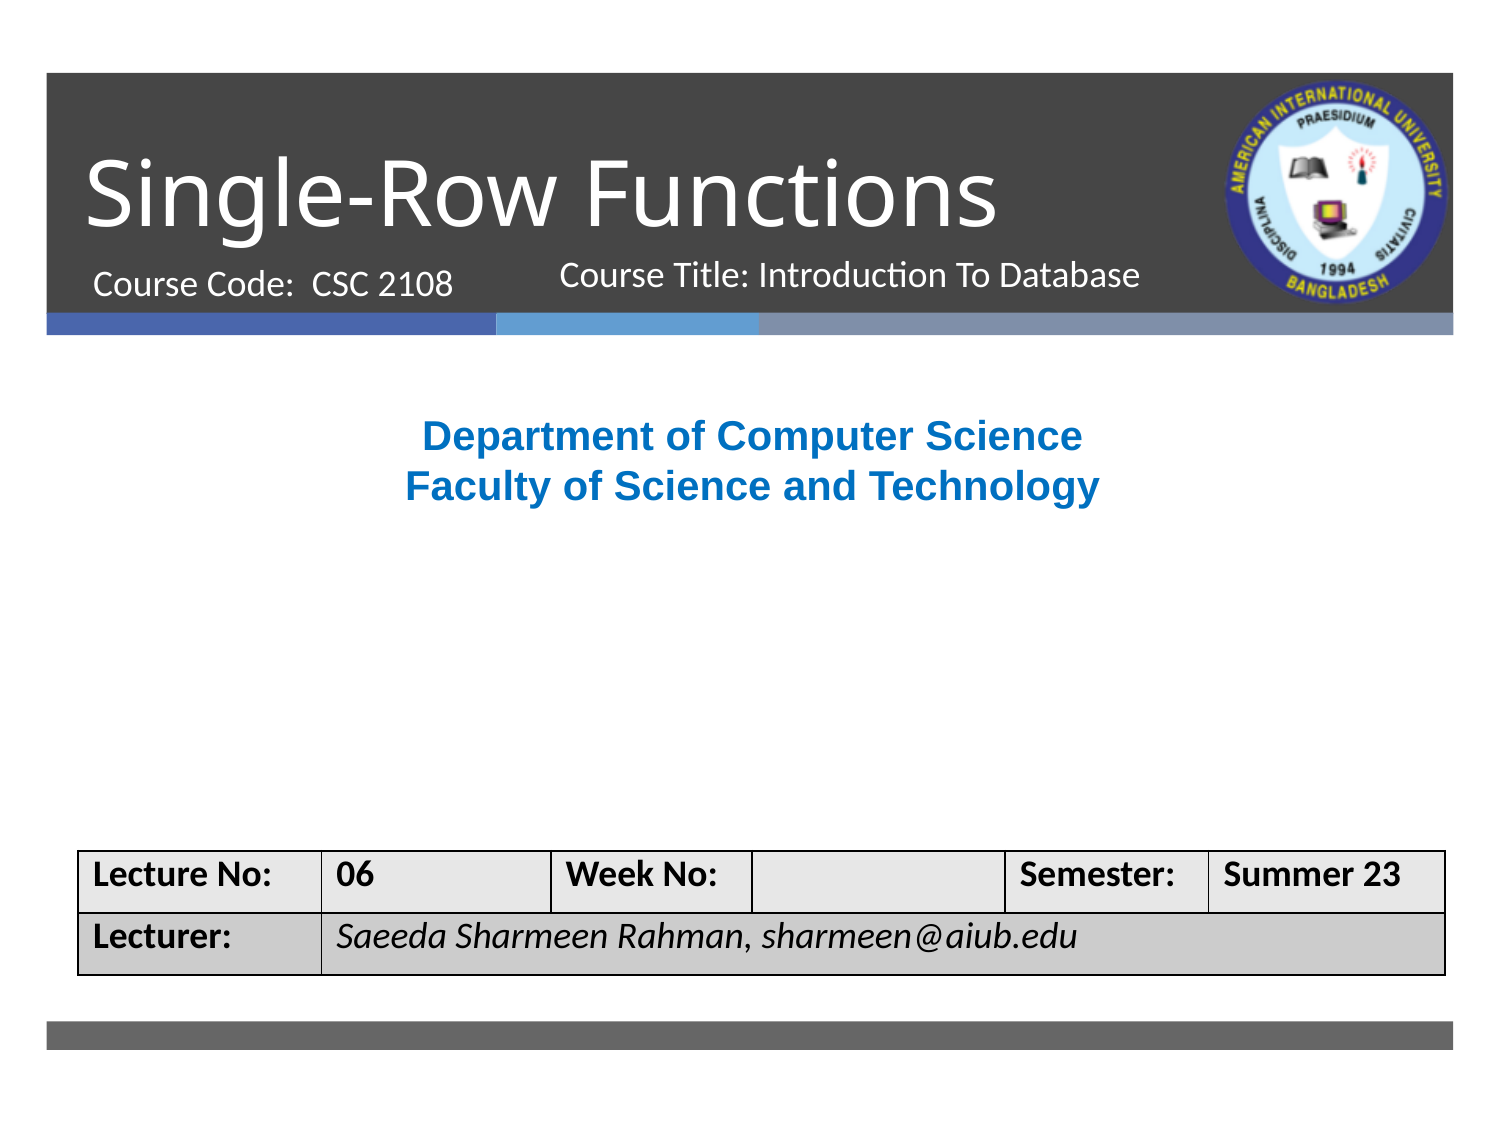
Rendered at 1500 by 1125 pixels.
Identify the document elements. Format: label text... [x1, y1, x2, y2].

table_header [753, 852, 1004, 912]
table_header Semester: [1006, 852, 1208, 912]
text_box Department of Computer Science Faculty of Science and Technology [12, 401, 1493, 517]
text_box Course Title: Introduction To Database [544, 252, 1228, 332]
picture [1228, 75, 1454, 310]
table_cell Saeeda Sharmeen Rahman, sharmeen@aiub.edu [322, 914, 1444, 974]
table_header Lecture No: [79, 852, 321, 912]
table_header Summer 23 [1209, 852, 1444, 912]
title Single-Row Functions [69, 73, 1351, 253]
table_header Week No: [552, 852, 751, 912]
subtitle Course Code: CSC 2108 [78, 251, 536, 331]
table_cell Lecturer: [79, 914, 321, 974]
table_header 06 [322, 852, 550, 912]
